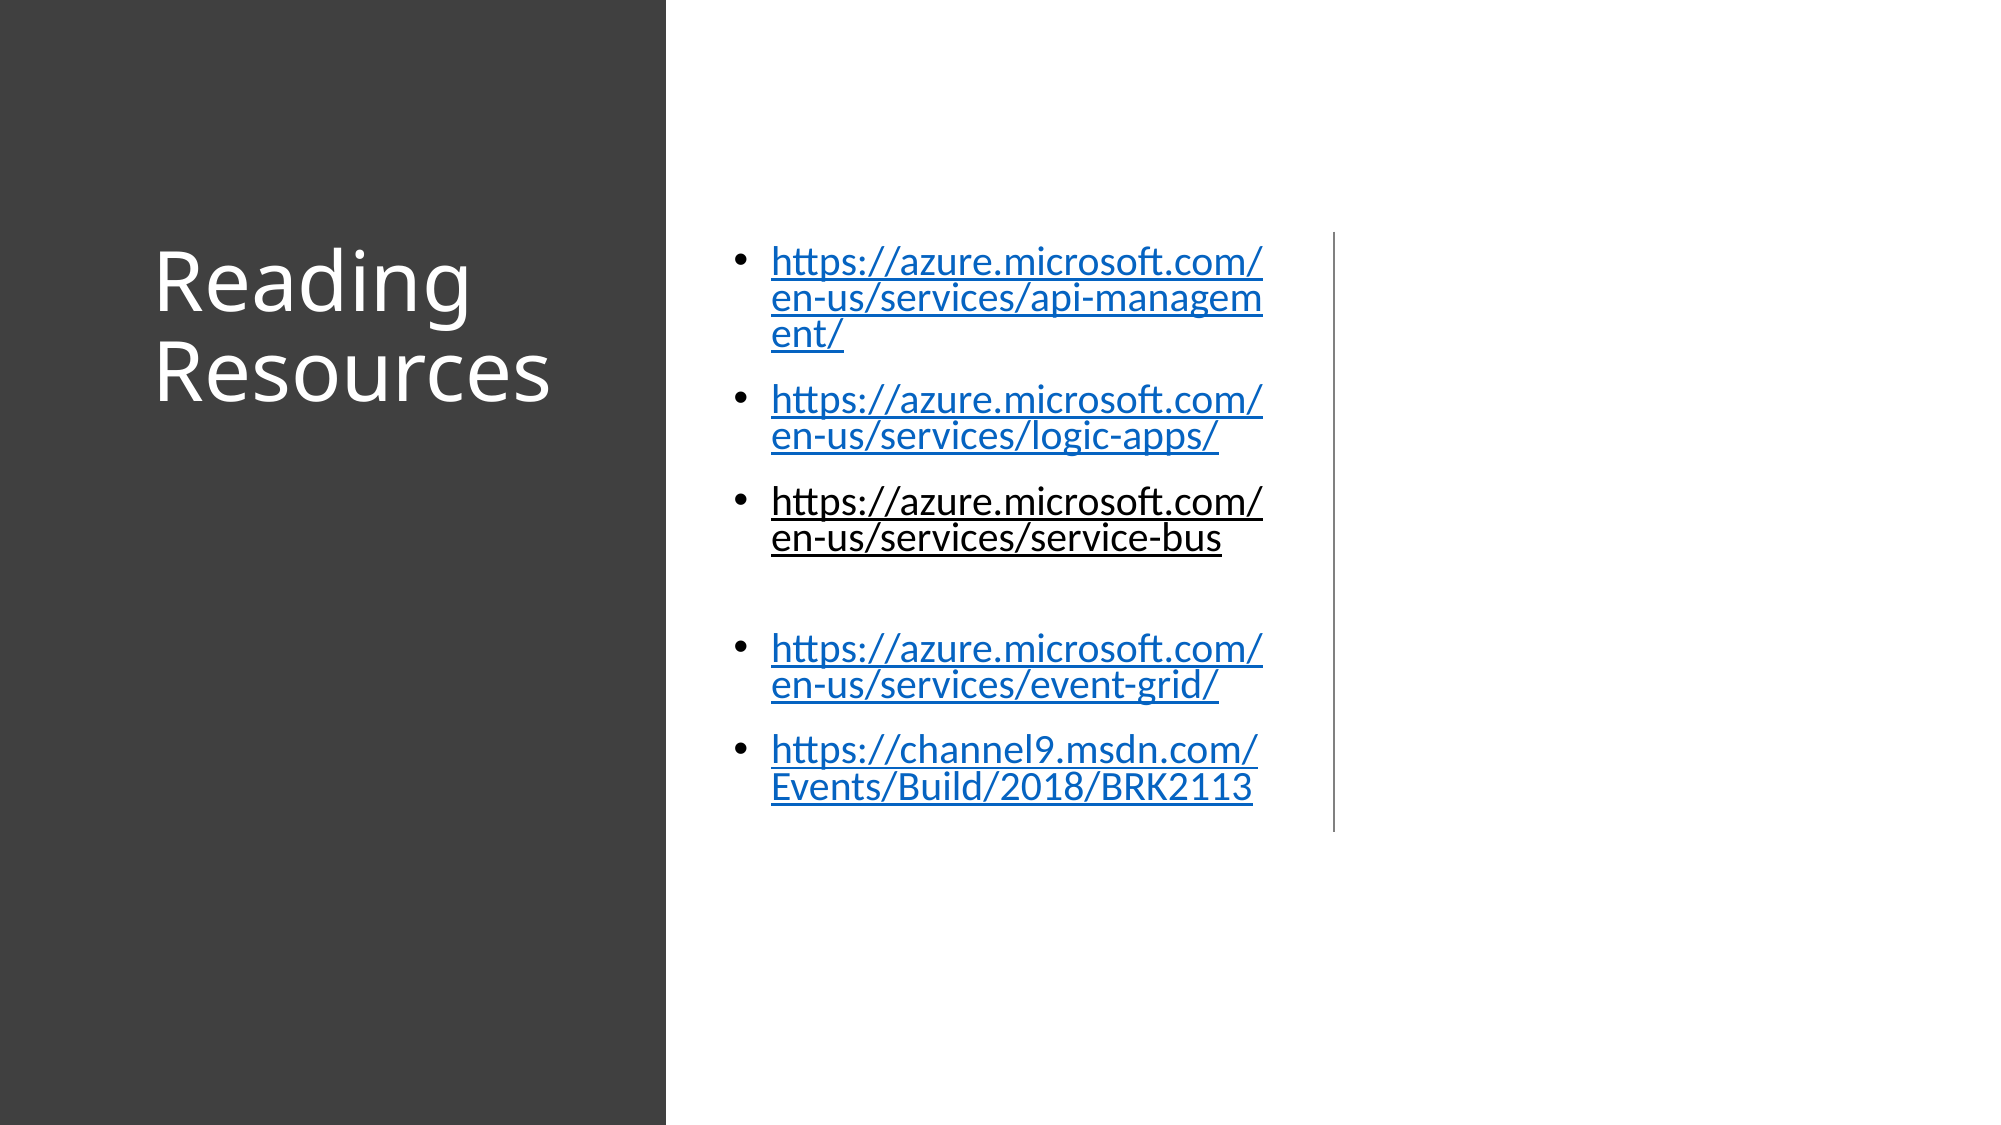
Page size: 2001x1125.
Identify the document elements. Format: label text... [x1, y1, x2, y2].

title Reading Resources [137, 231, 613, 948]
text_box [0, 0, 667, 1125]
list https://azure.microsoft.com/en-us/services/api-management/ https://azure.microsoft.com/en-us/services/logic-apps/ https://azure.microsoft.com/en-us/services/service-bus https://azure.microsoft.com/en-us/services/event-grid/ https://channel9.msdn.com/Events/Build/2018/BRK2113 [718, 231, 1281, 948]
